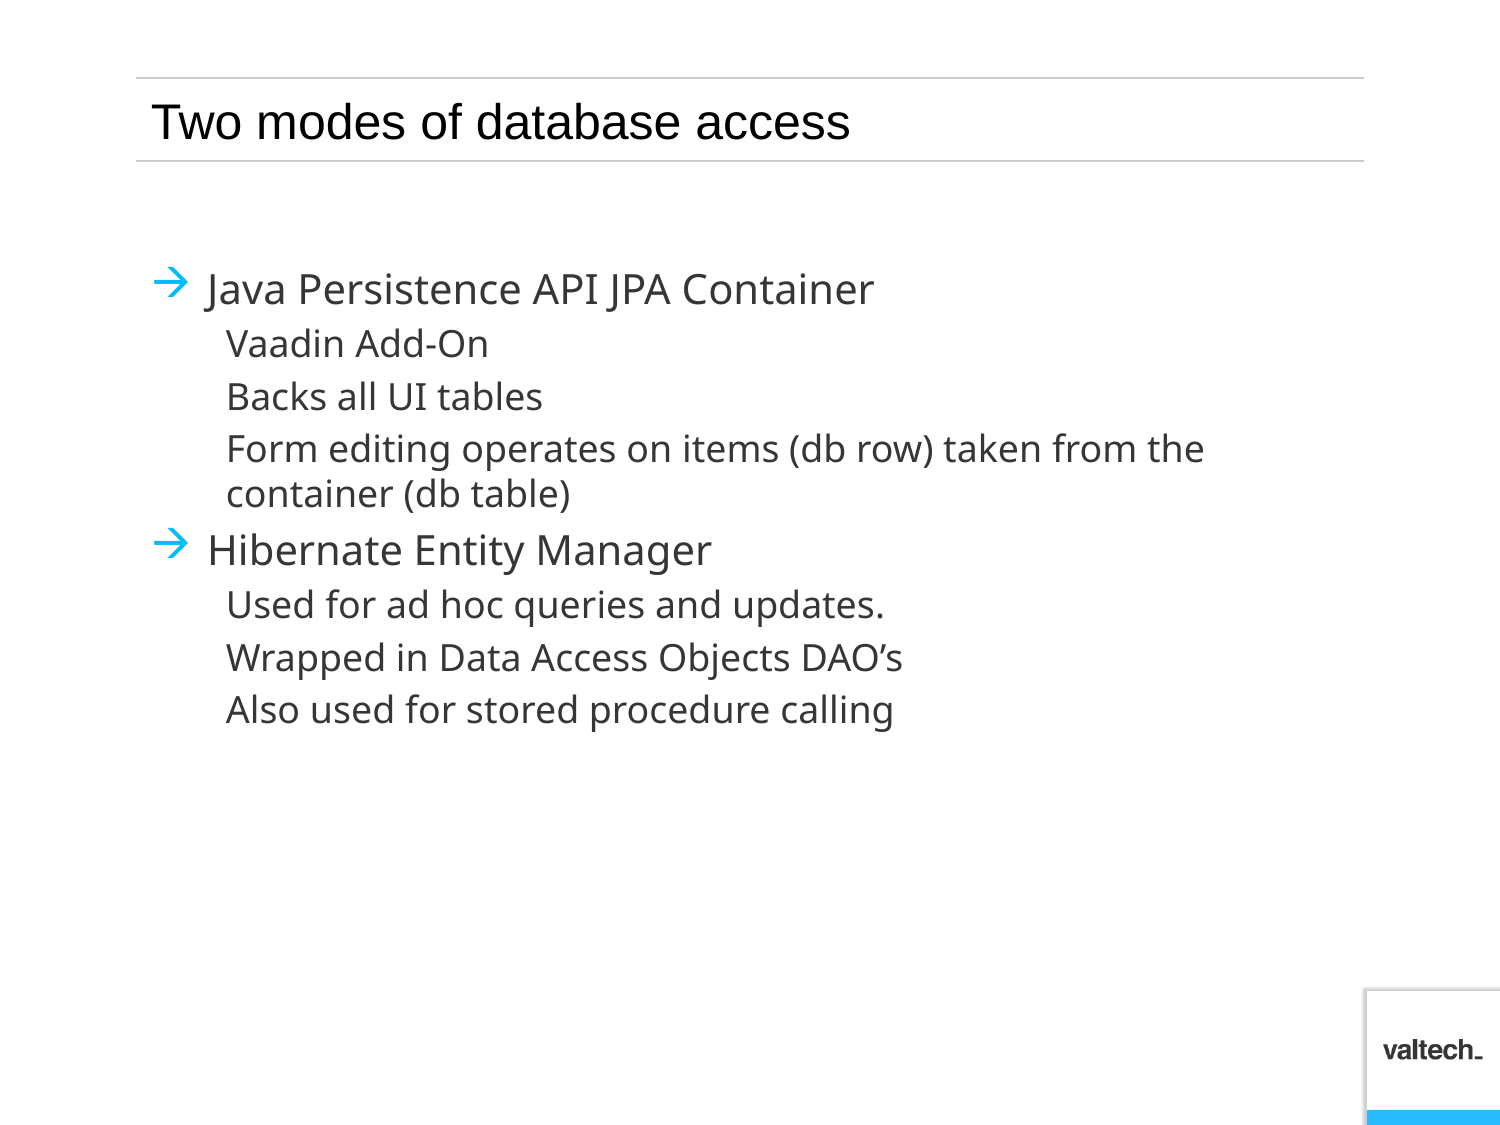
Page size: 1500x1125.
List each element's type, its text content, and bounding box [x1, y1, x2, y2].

list Java Persistence API JPA Container Vaadin Add-On Backs all UI tables Form editing operates on items (db row) taken from the container (db table) Hibernate Entity Manager Used for ad hoc queries and updates. Wrapped in Data Access Objects DAO’s Also used for stored procedure calling [135, 255, 1365, 988]
title Two modes of database access [135, 78, 1365, 161]
picture [1366, 990, 1500, 1125]
